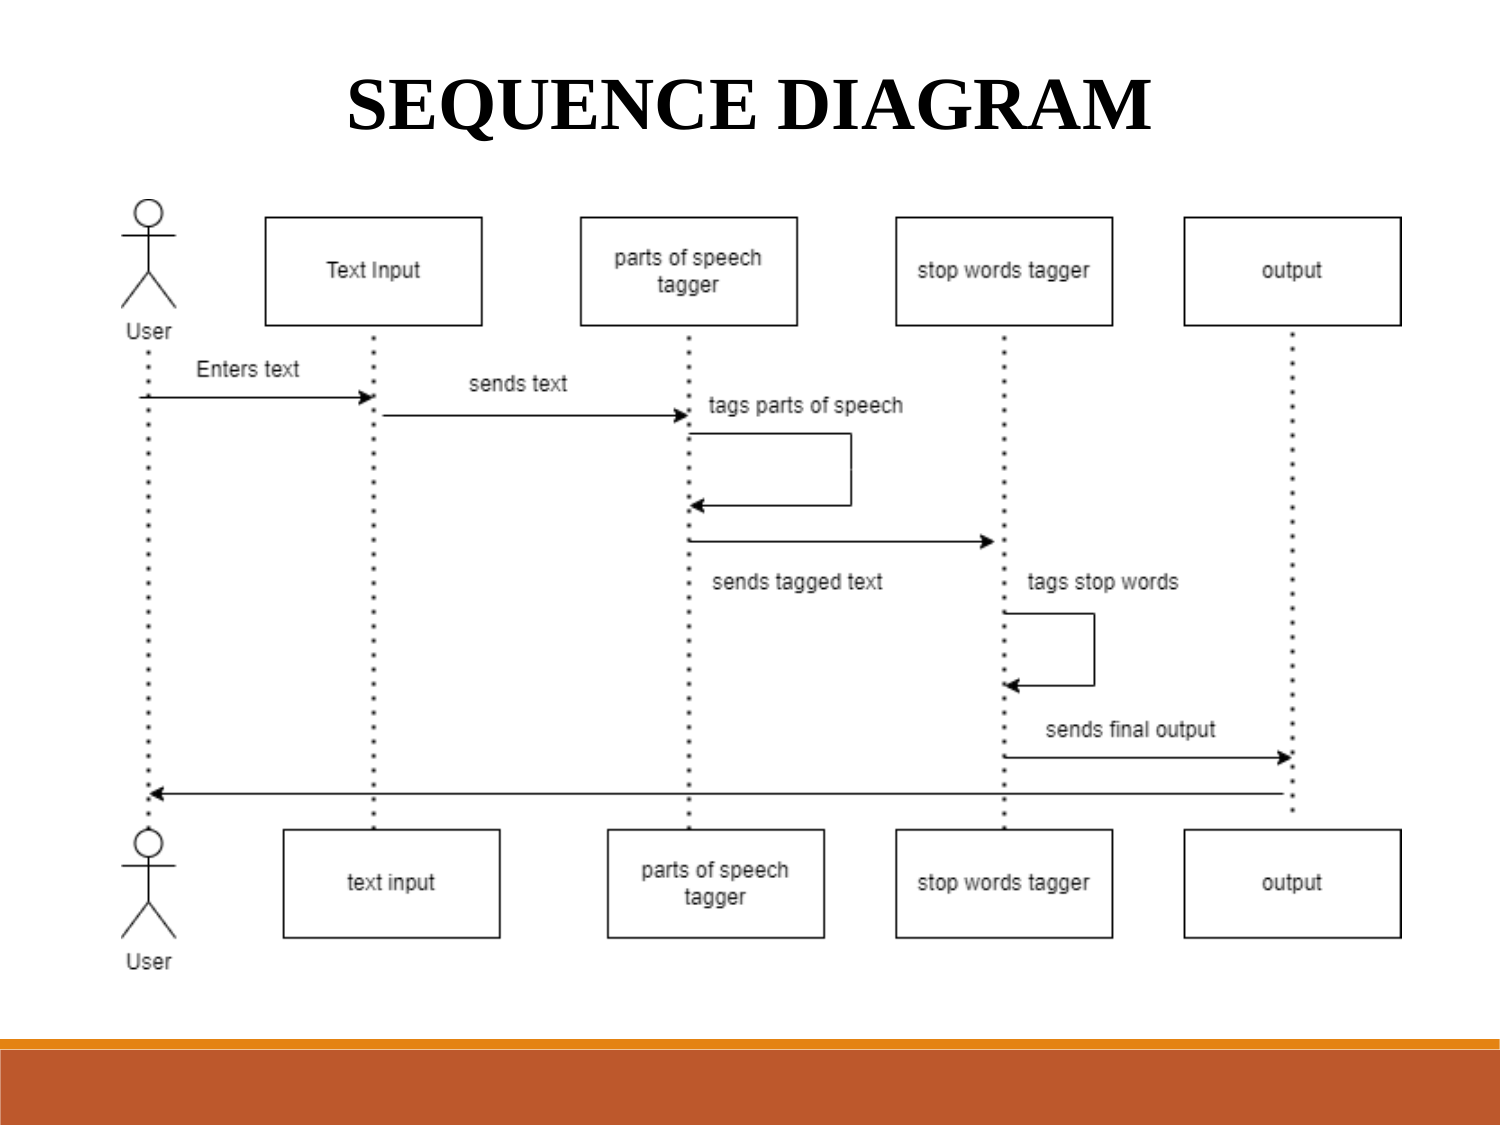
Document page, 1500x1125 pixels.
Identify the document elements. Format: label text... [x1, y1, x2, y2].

picture [121, 198, 1402, 978]
text_box SEQUENCE DIAGRAM [109, 46, 1390, 152]
